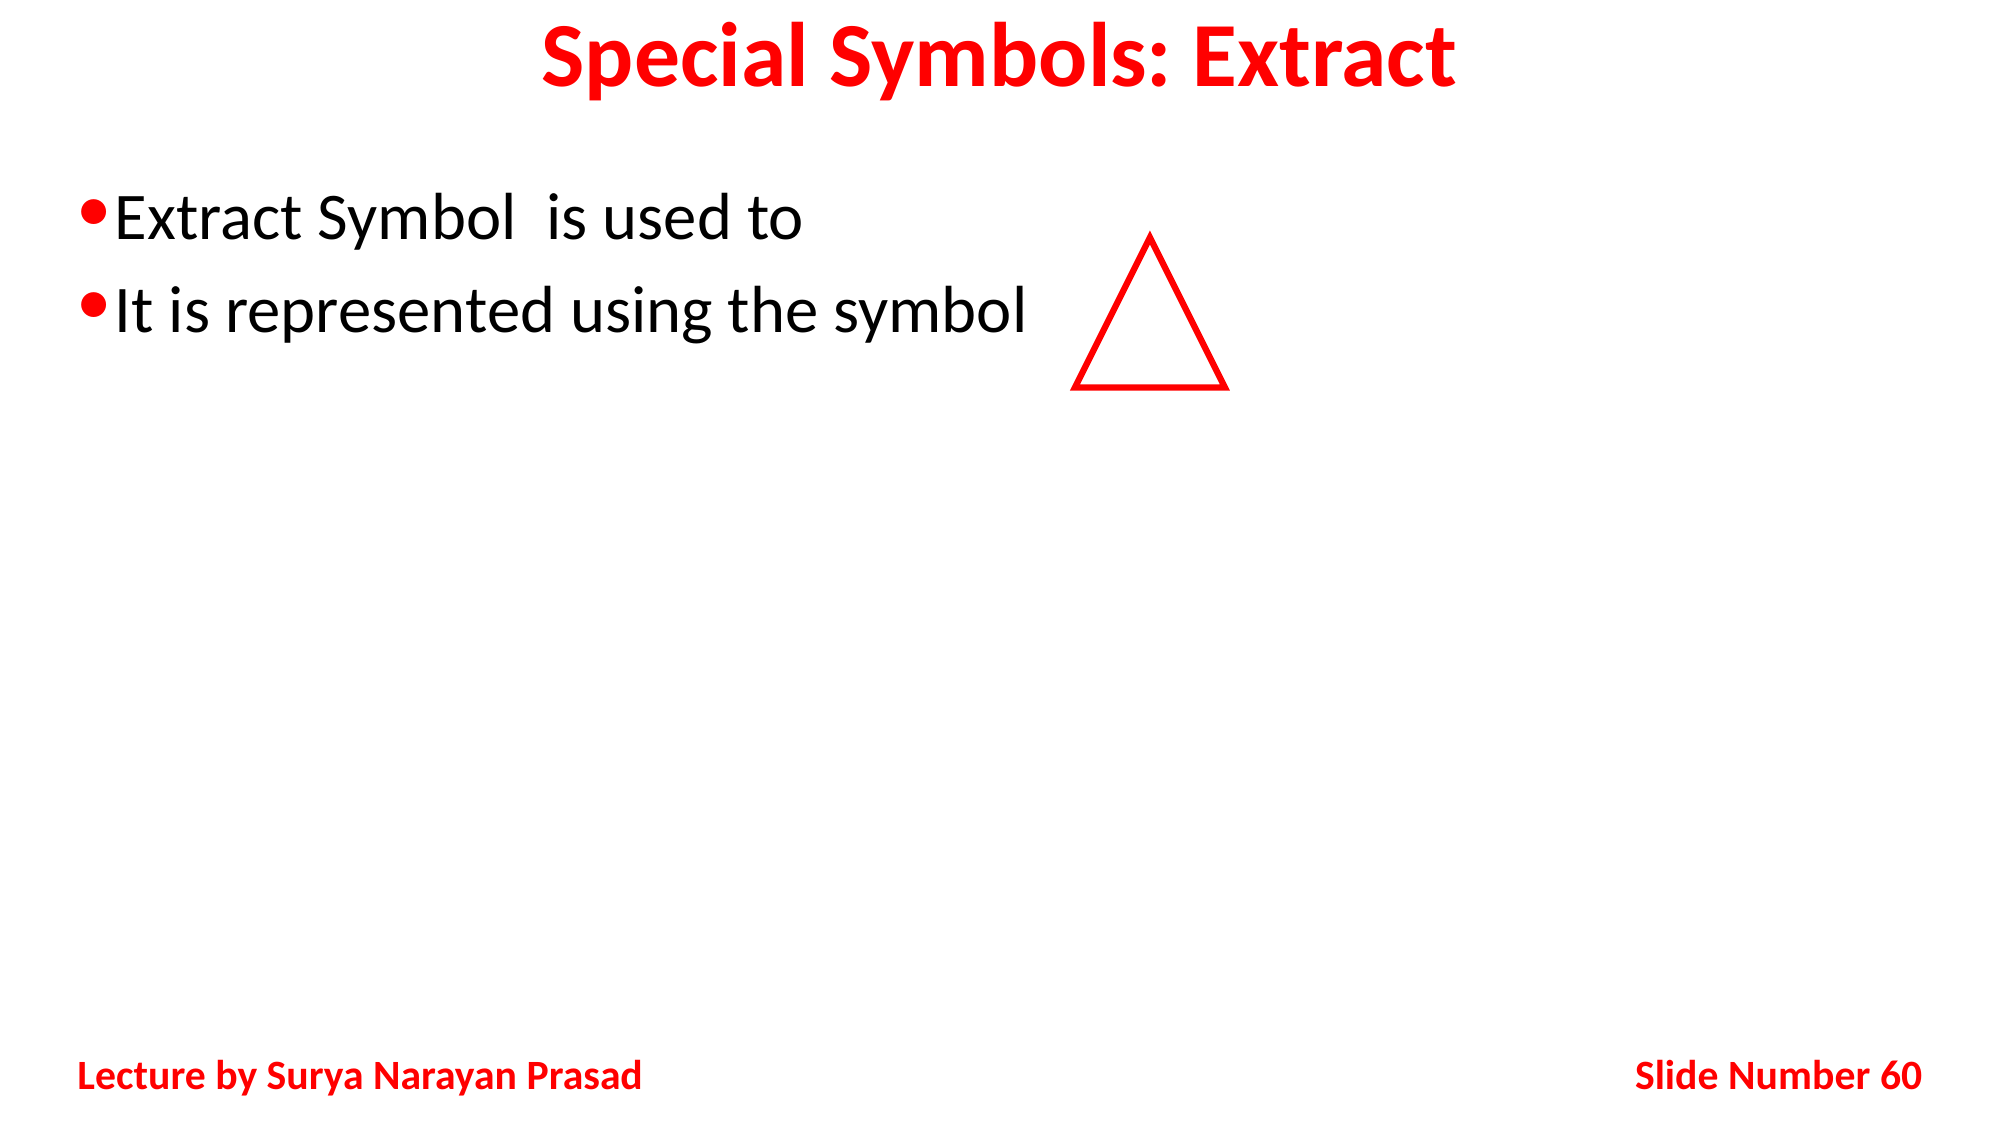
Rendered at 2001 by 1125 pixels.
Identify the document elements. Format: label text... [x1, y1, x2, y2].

list Extract Symbol is used to It is represented using the symbol [62, 174, 1938, 971]
footer Lecture by Surya Narayan Prasad [62, 1042, 688, 1103]
title Special Symbols: Extract [0, 0, 2000, 125]
slide_number Slide Number 60 [1524, 1042, 1938, 1103]
text_box [1073, 235, 1227, 389]
